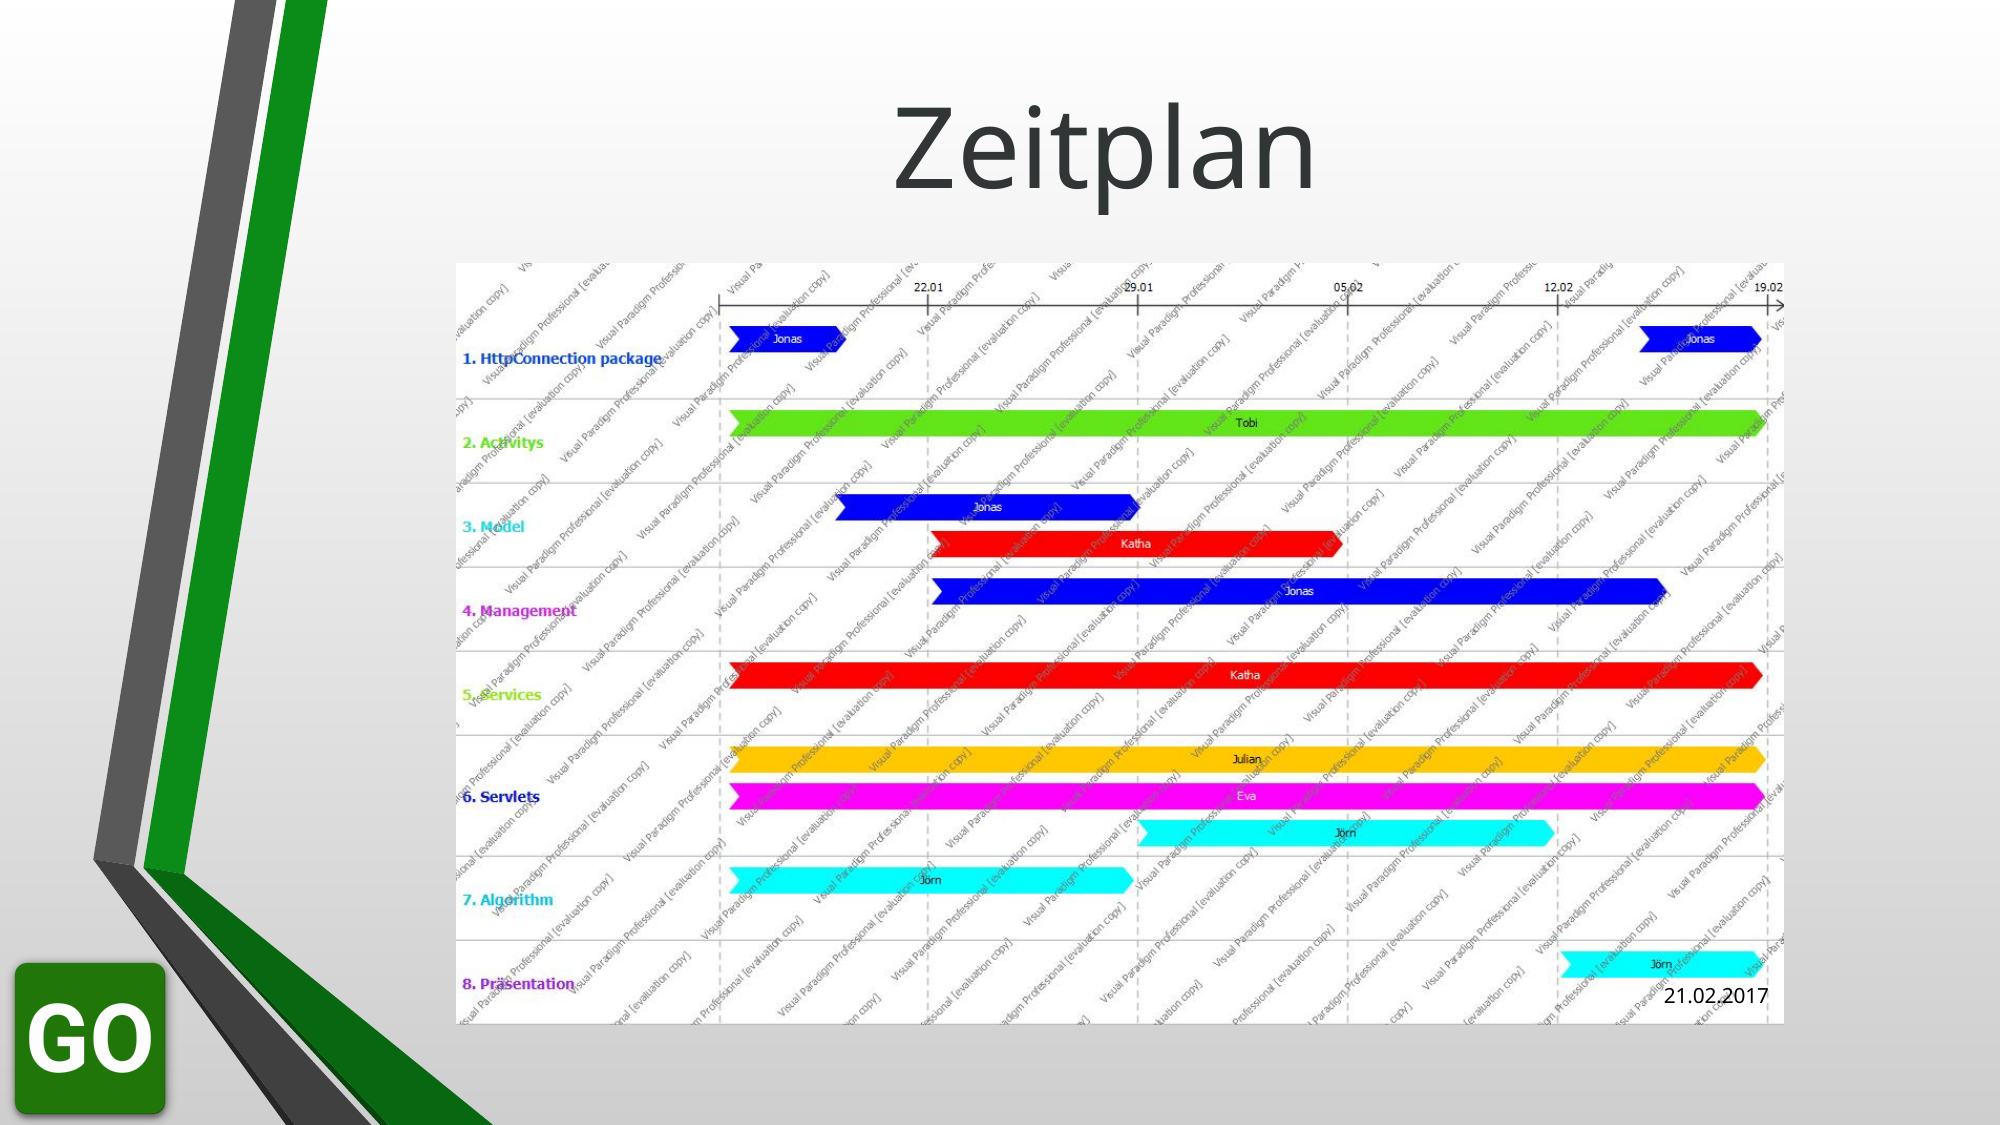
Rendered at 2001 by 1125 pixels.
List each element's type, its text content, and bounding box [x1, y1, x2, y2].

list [455, 263, 1785, 1026]
picture [0, 943, 184, 1125]
title Zeitplan [326, 0, 1887, 288]
